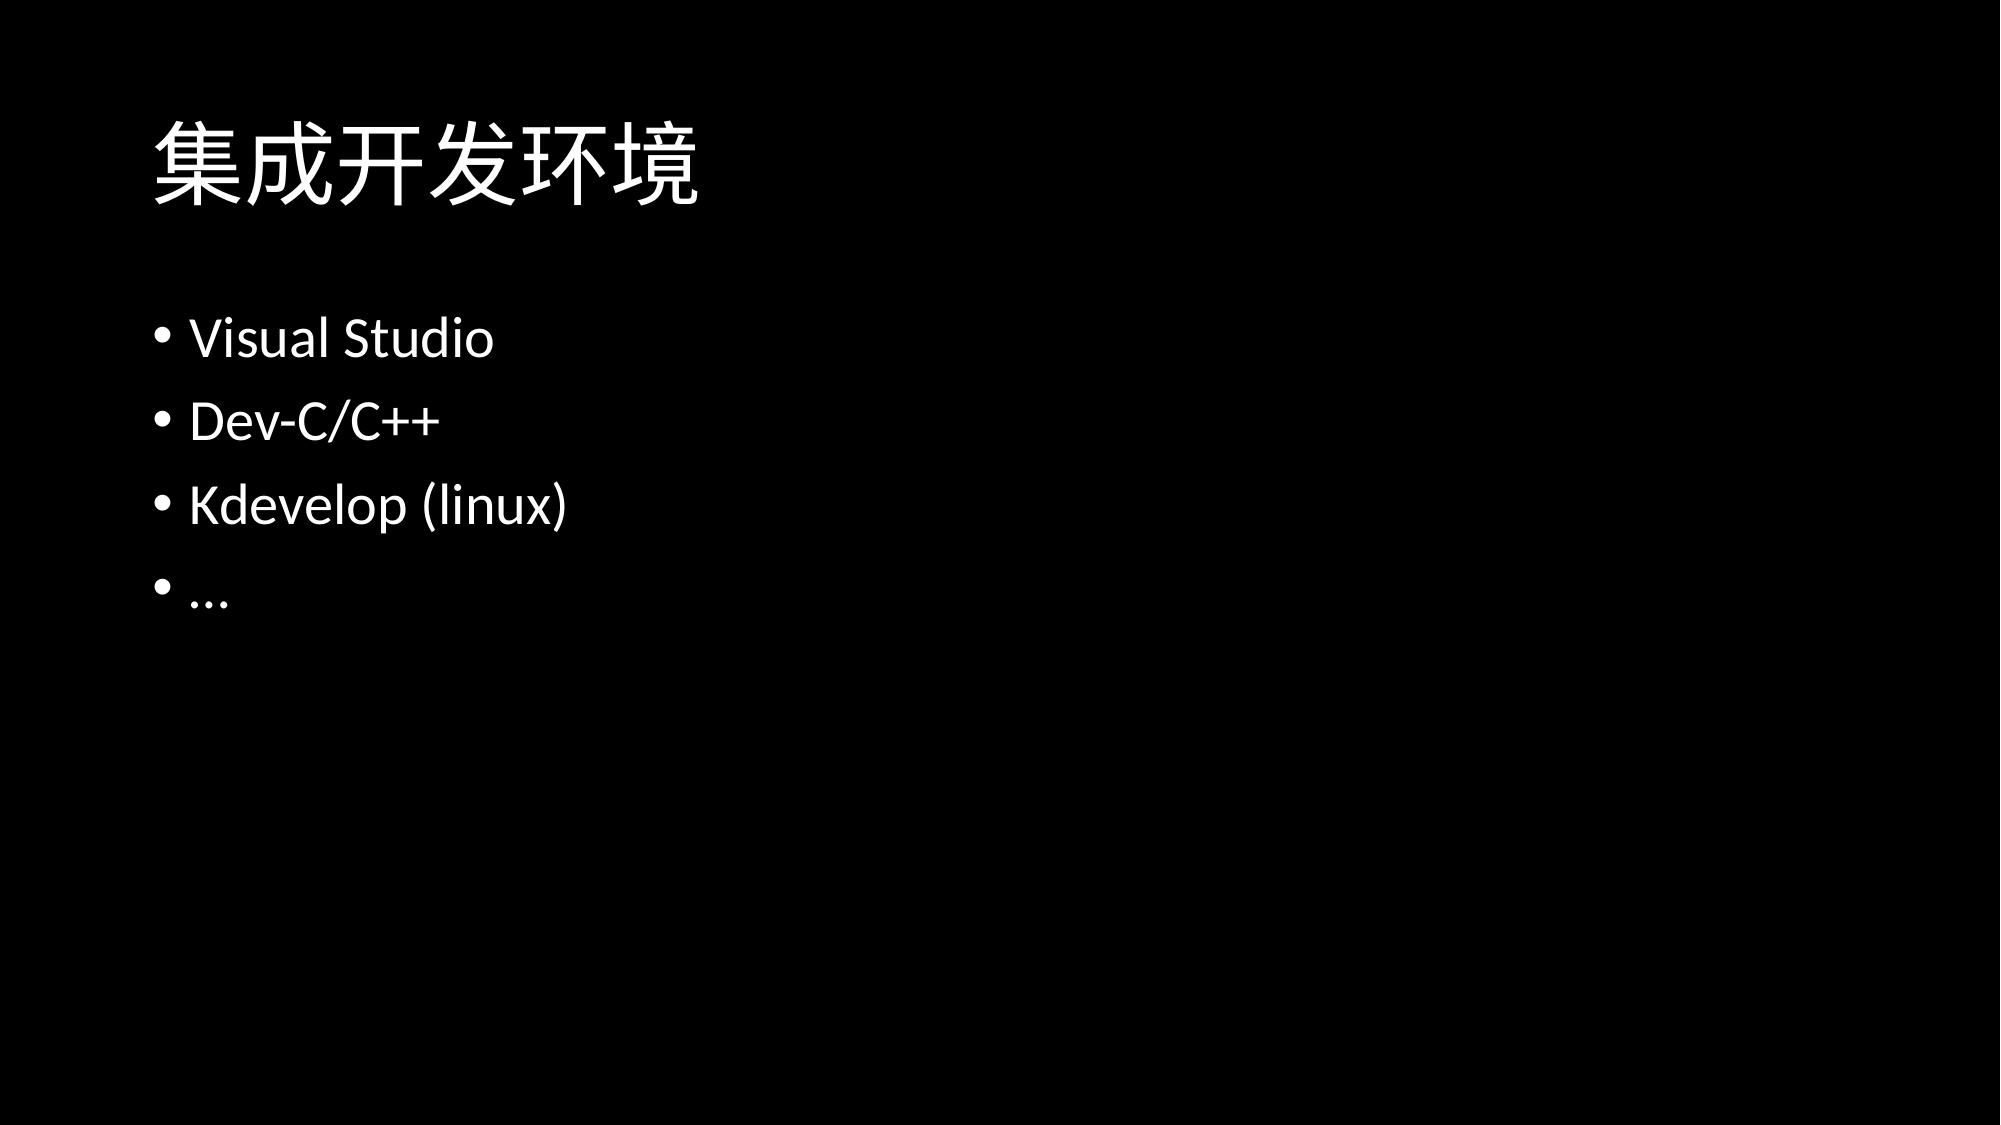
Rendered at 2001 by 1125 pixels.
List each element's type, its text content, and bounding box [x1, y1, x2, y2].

list Visual Studio Dev-C/C++ Kdevelop (linux) … [137, 299, 1863, 1014]
title 集成开发环境 [137, 59, 1863, 278]
